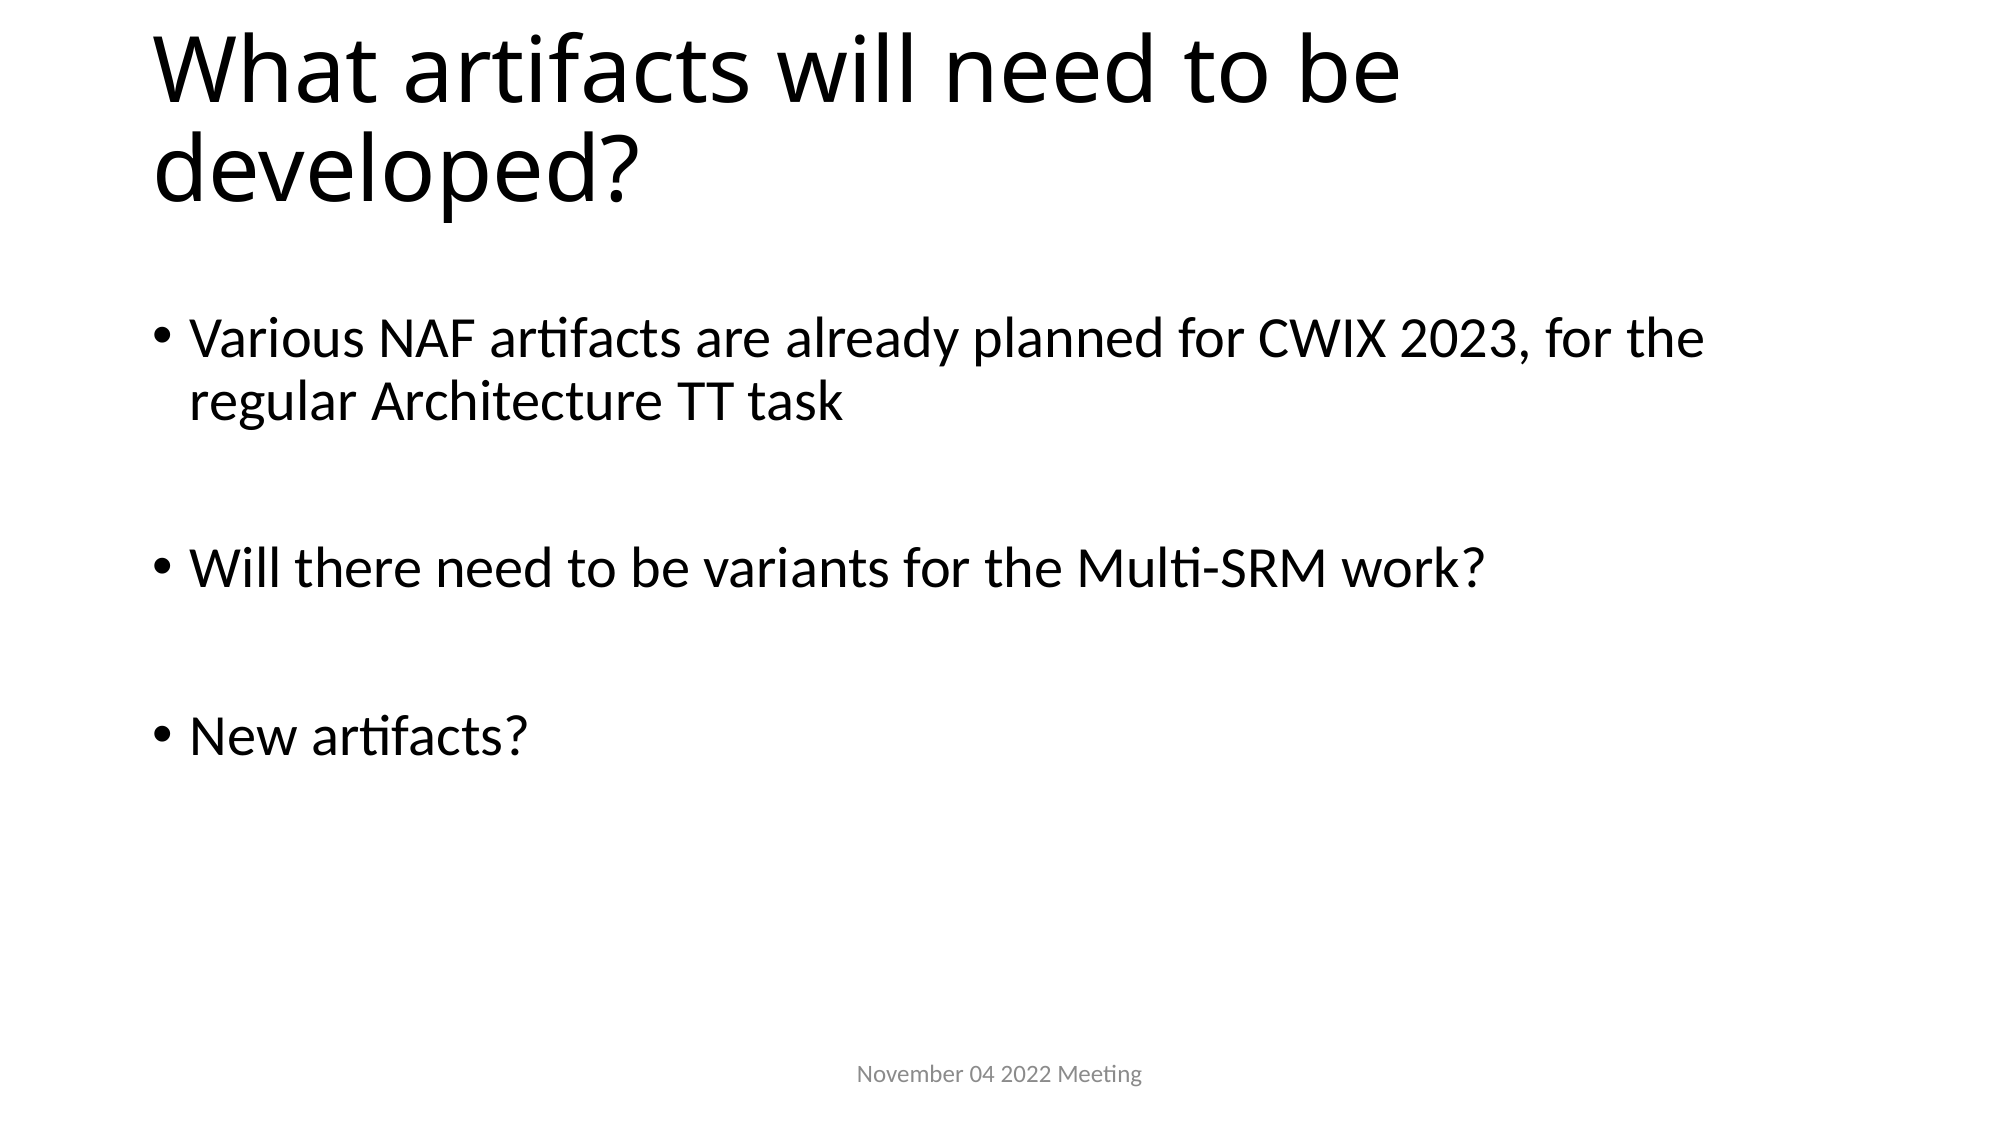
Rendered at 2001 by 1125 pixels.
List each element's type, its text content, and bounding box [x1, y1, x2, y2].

title What artifacts will need to be developed? [137, 59, 1863, 186]
footer November 04 2022 Meeting [662, 1042, 1338, 1103]
list Various NAF artifacts are already planned for CWIX 2023, for the regular Architecture TT task Will there need to be variants for the Multi-SRM work? New artifacts? [137, 299, 1863, 1014]
